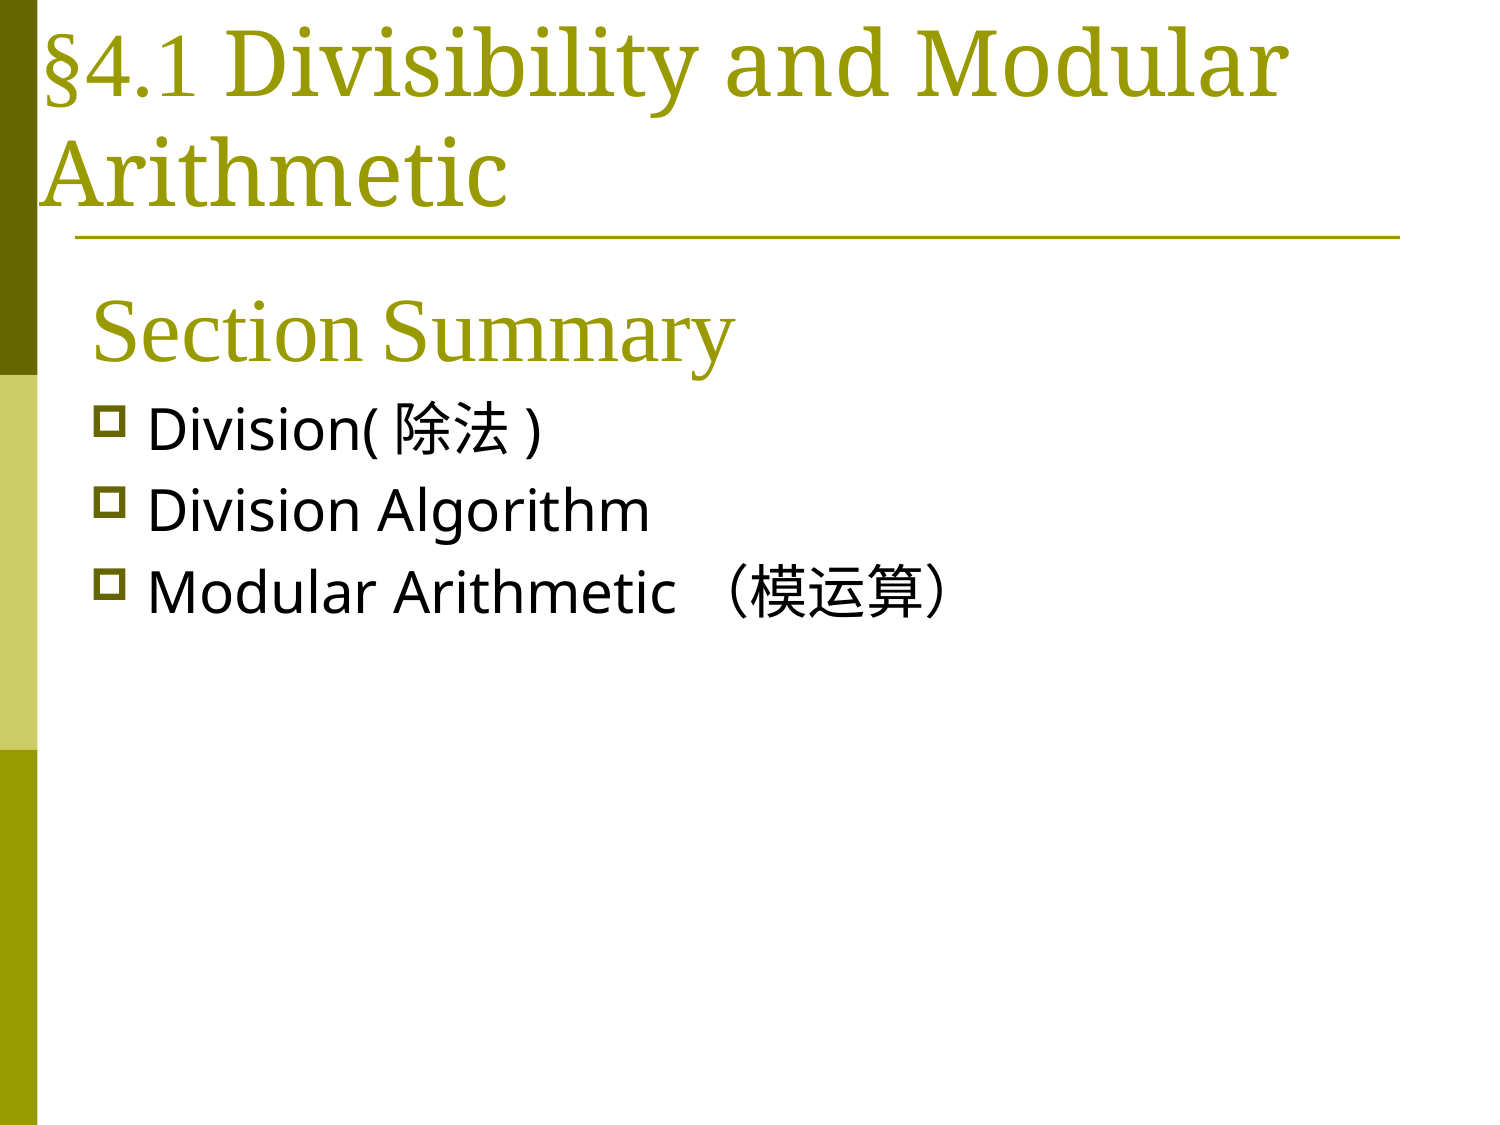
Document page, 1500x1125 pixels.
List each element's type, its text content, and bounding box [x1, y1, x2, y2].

list Section Summary Division(除法) Division Algorithm Modular Arithmetic（模运算） [75, 262, 1425, 1006]
title §4.1 Divisibility and Modular Arithmetic [24, 45, 1500, 233]
